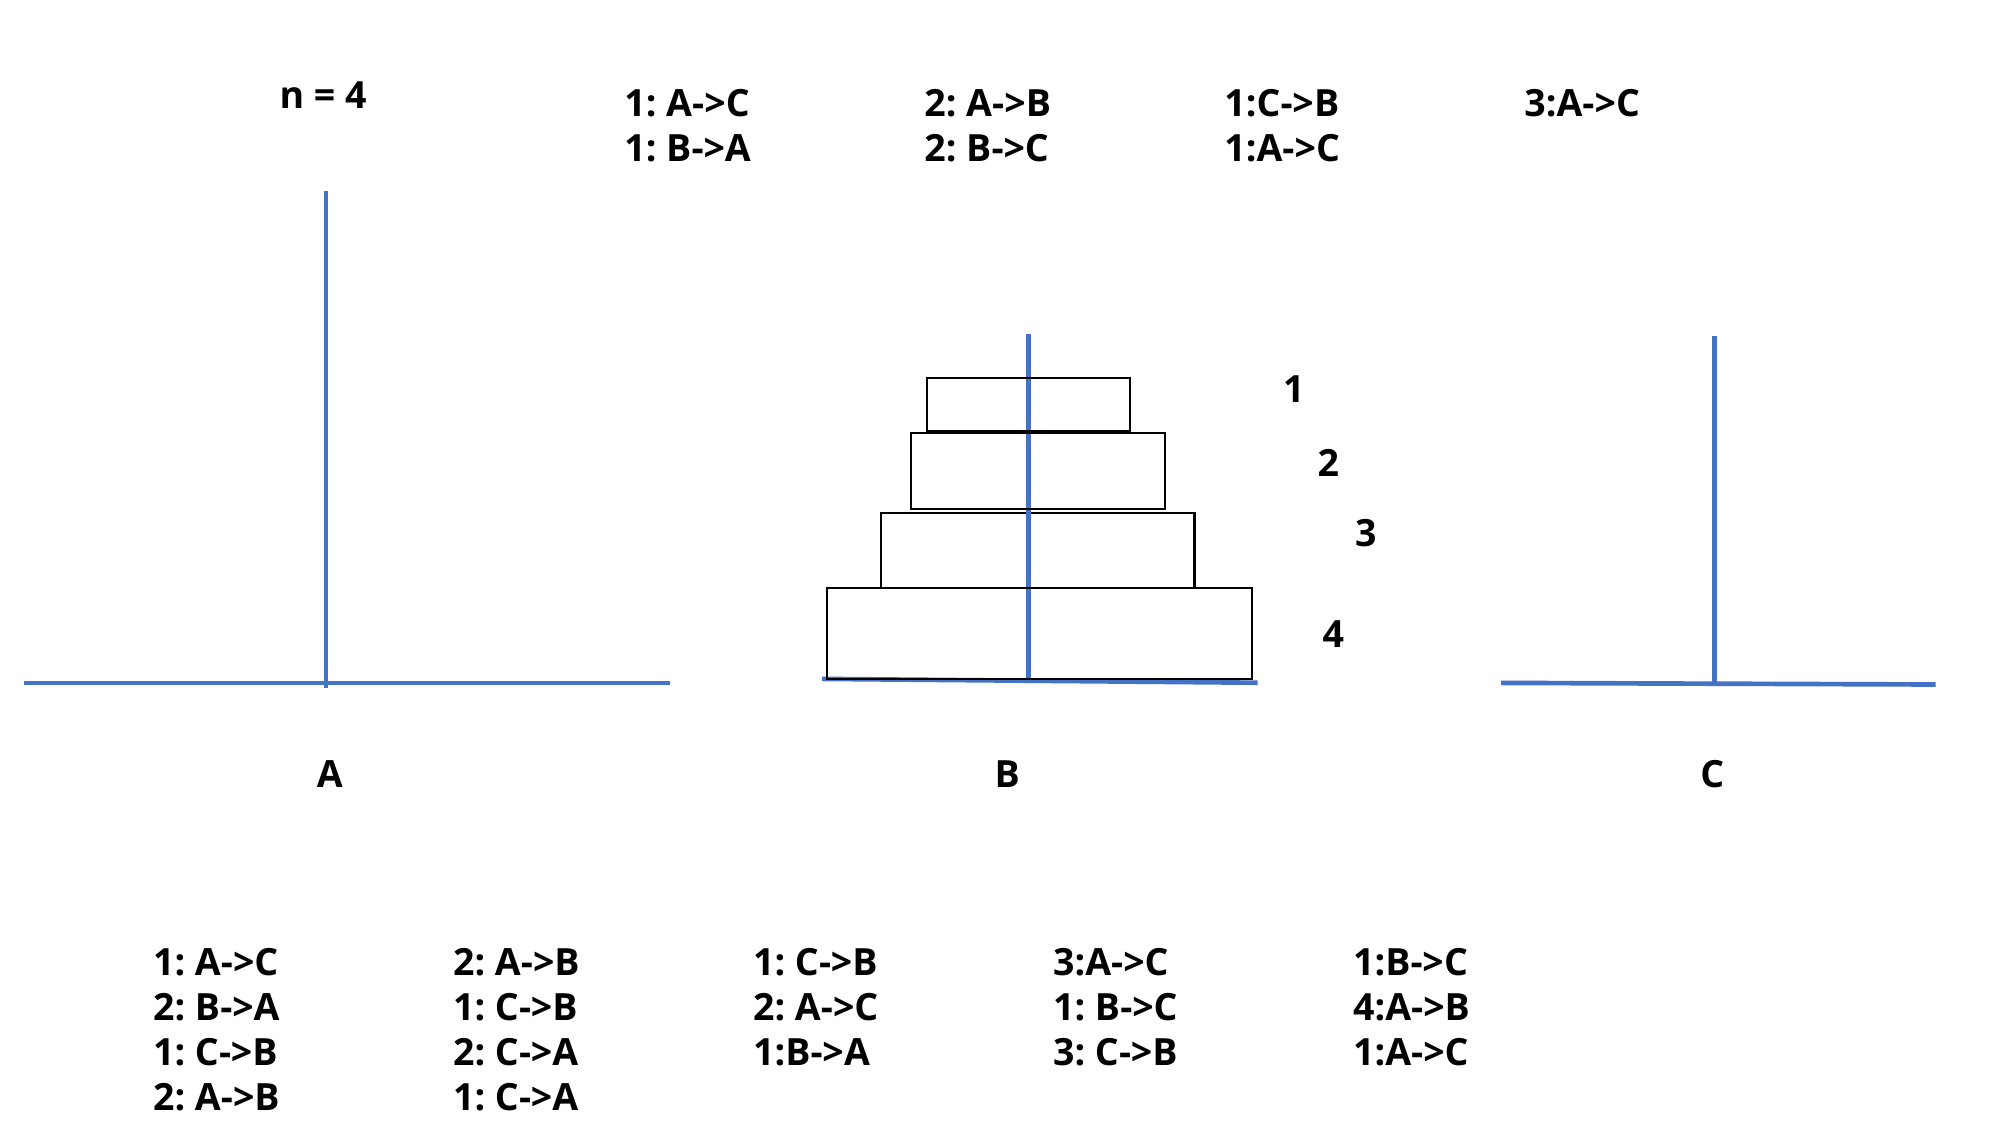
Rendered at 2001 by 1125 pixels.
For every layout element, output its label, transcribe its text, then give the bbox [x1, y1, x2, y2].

text_box [826, 587, 1028, 678]
text_box [1031, 512, 1196, 587]
text_box 4 [1307, 603, 1426, 663]
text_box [821, 678, 1258, 683]
text_box 3 [1340, 502, 1459, 562]
text_box B [979, 742, 1098, 803]
text_box A [302, 742, 420, 803]
text_box n = 4 [264, 63, 539, 124]
text_box [1029, 587, 1253, 678]
text_box [910, 432, 1028, 510]
text_box [926, 377, 1028, 432]
text_box 1: A->C 2: A->B 1: C->B 3:A->C 1:B->C 2: B->A 1: C->B 2: A->C 1: B->C 4:A->B 1: C->B 2: C->A 1:B->A 3: C->B 1:A->C 2: A->B 1: C->A [138, 930, 1668, 1125]
text_box [1029, 432, 1166, 510]
text_box [880, 512, 1026, 587]
text_box [1029, 377, 1131, 432]
text_box C [1685, 742, 1804, 803]
text_box 2 [1302, 431, 1421, 491]
text_box 1 [1268, 357, 1387, 418]
text_box 1: A->C 2: A->B 1:C->B 3:A->C 1: B->A 2: B->C 1:A->C [609, 71, 1698, 176]
